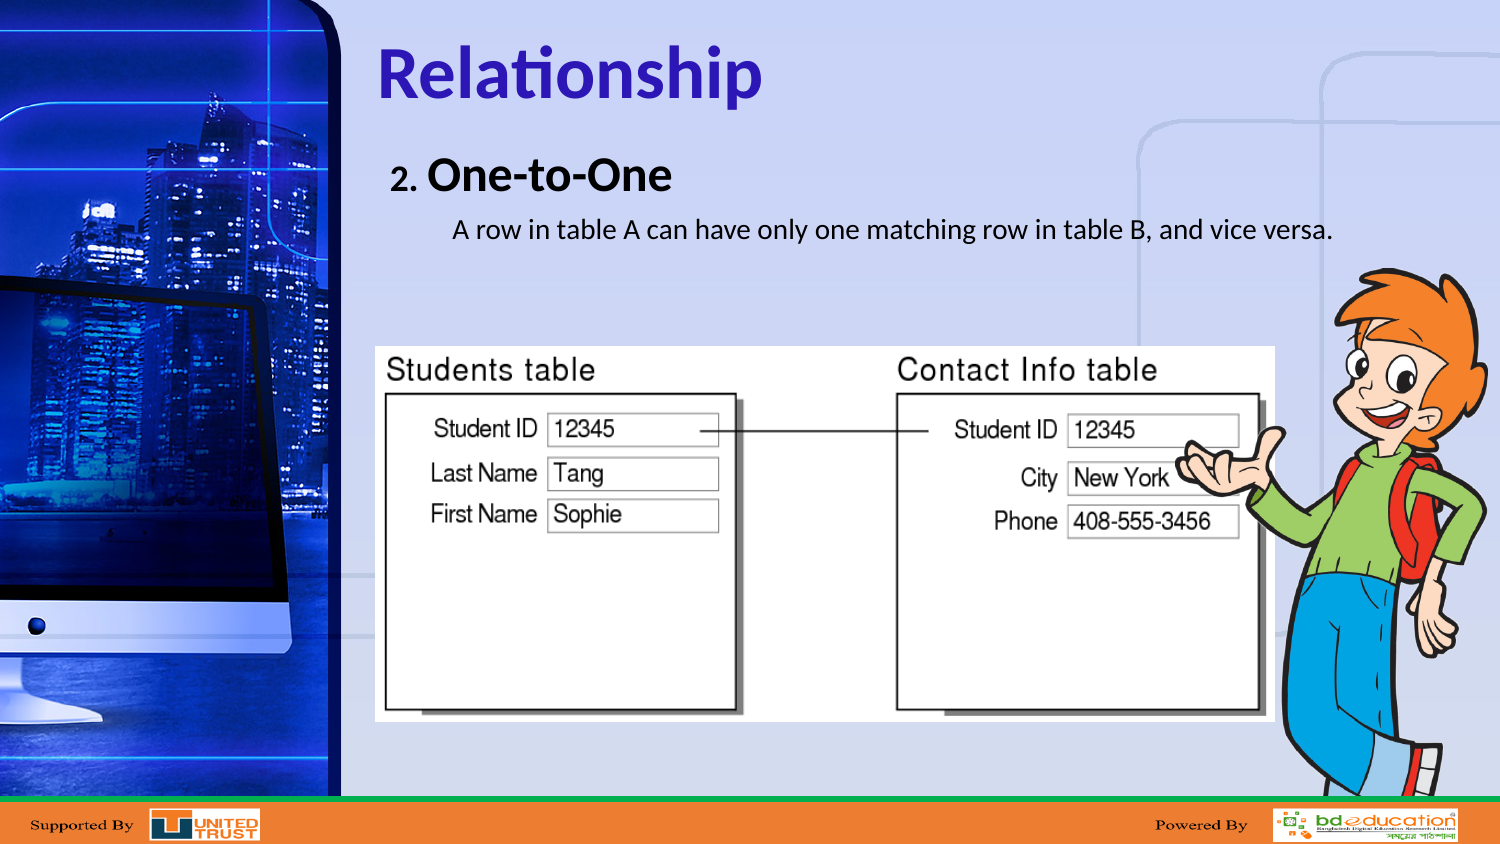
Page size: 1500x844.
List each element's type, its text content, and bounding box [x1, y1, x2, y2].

text_box 2. One-to-One A row in table A can have only one matching row in table B, and vice versa. [374, 134, 1425, 334]
picture [0, 0, 1500, 844]
title Relationship [362, 9, 1500, 128]
